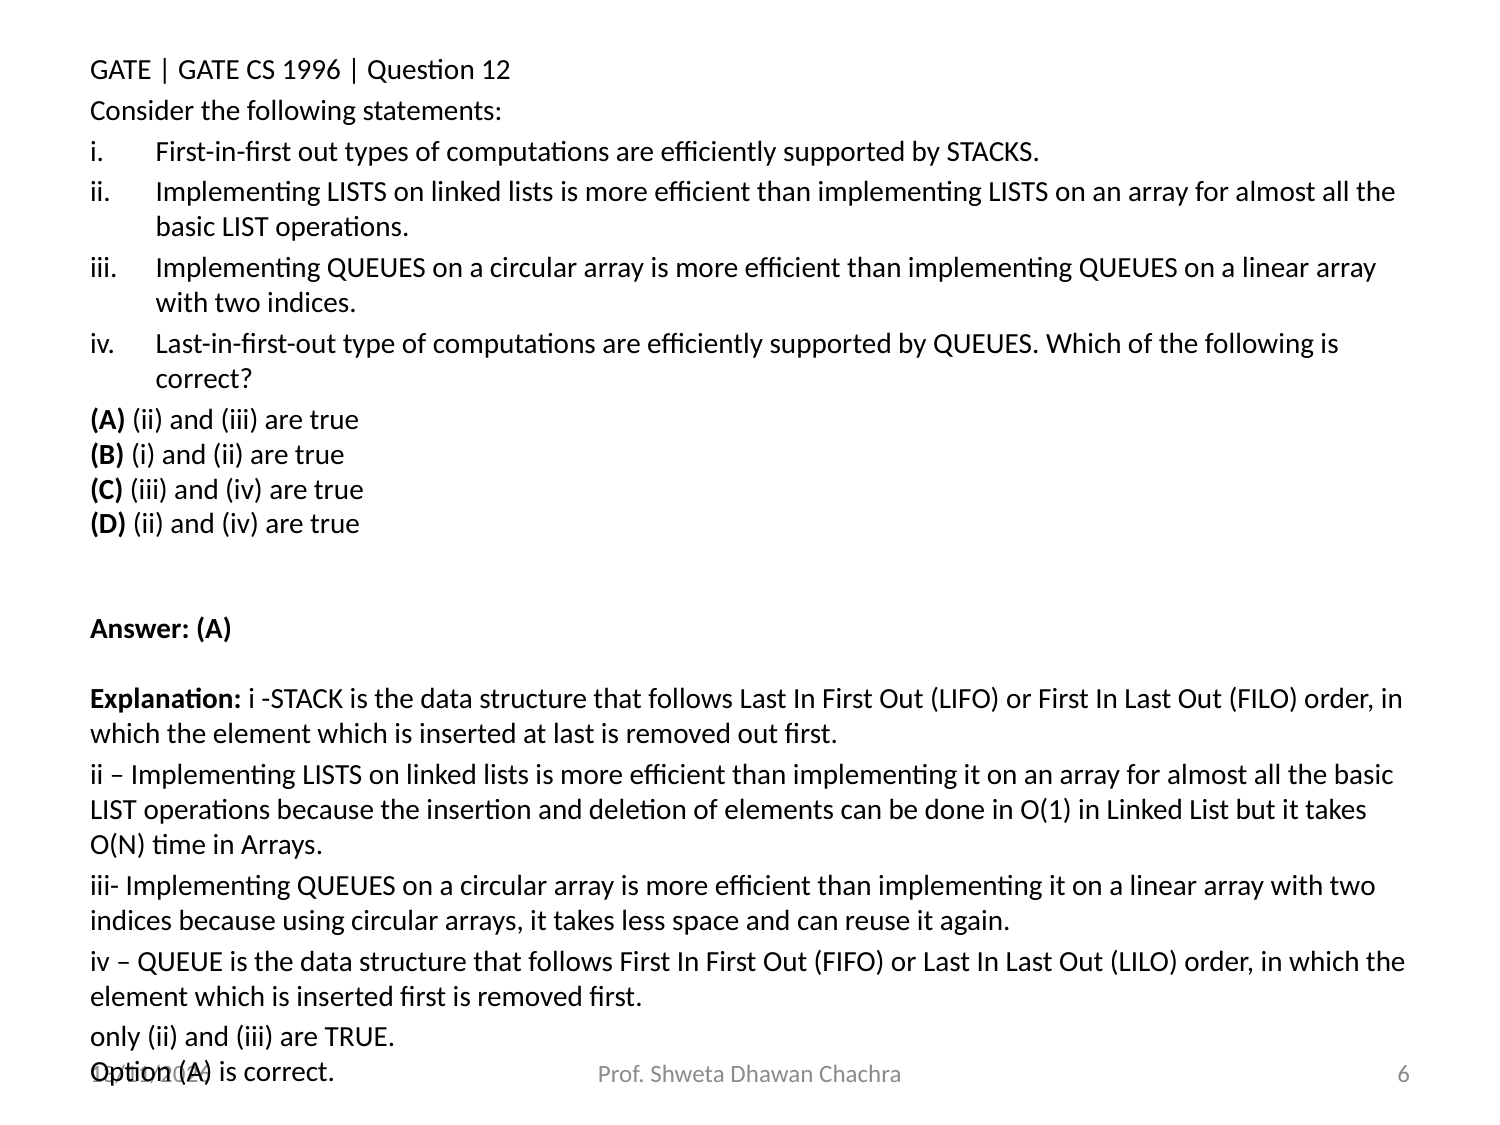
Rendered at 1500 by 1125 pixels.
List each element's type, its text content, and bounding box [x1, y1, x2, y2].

slide_number 6 [1074, 1042, 1425, 1103]
footer Prof. Shweta Dhawan Chachra [512, 1042, 988, 1103]
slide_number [75, 1042, 425, 1103]
list GATE | GATE CS 1996 | Question 12 Consider the following statements: First-in-first out types of computations are efficiently supported by STACKS. Implementing LISTS on linked lists is more efficient than implementing LISTS on an array for almost all the basic LIST operations. Implementing QUEUES on a circular array is more efficient than implementing QUEUES on a linear array with two indices. Last-in-first-out type of computations are efficiently supported by QUEUES. Which of the following is correct? (A) (ii) and (iii) are true (B) (i) and (ii) are true (C) (iii) and (iv) are true (D) (ii) and (iv) are true Answer: (A) Explanation: i -STACK is the data structure that follows Last In First Out (LIFO) or First In Last Out (FILO) order, in which the element which is inserted at last is removed out first. ii – Implementing LISTS on linked lists is more efficient than implementing it on an array for almost all the basic LIST operations because the insertion and deletion of elements can be done in O(1) in Linked List but it takes O(N) time in Arrays. iii- Implementing QUEUES on a circular array is more efficient than implementing it on a linear array with two indices because using circular arrays, it takes less space and can reuse it again. iv – QUEUE is the data structure that follows First In First Out (FIFO) or Last In Last Out (LILO) order, in which the element which is inserted first is removed first. only (ii) and (iii) are TRUE. Option (A) is correct. [75, 42, 1425, 1005]
